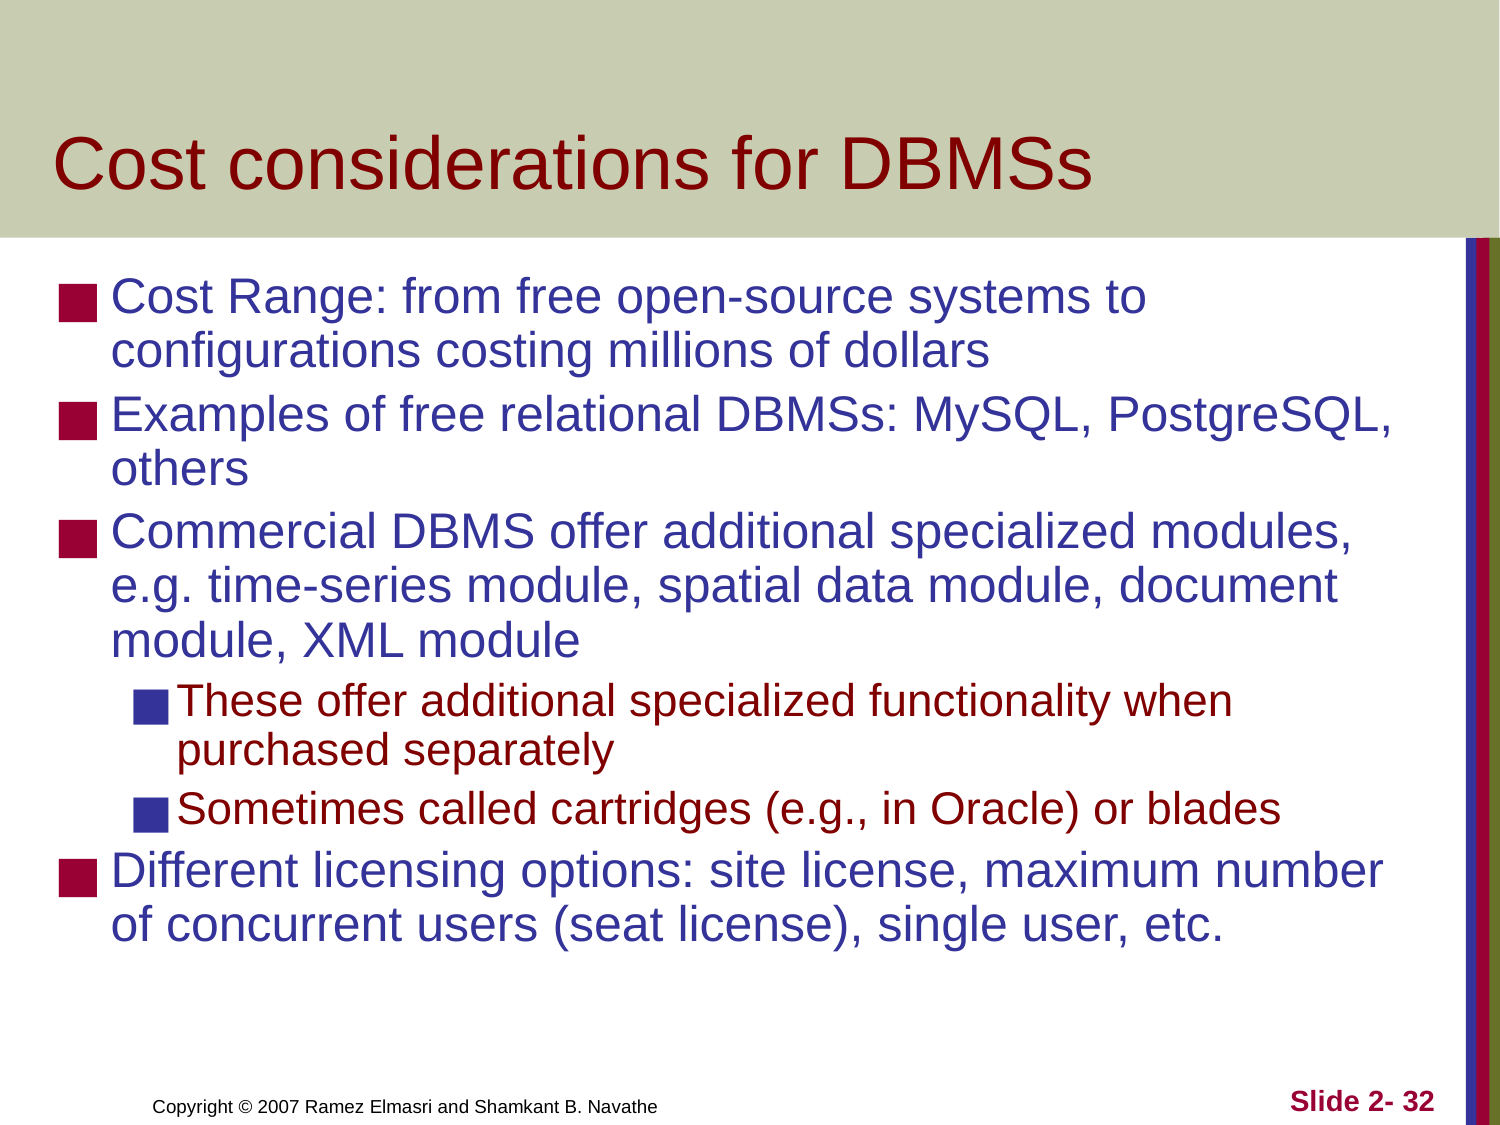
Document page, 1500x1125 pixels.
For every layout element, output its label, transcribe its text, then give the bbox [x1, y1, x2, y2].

list Cost Range: from free open-source systems to configurations costing millions of dollars Examples of free relational DBMSs: MySQL, PostgreSQL, others Commercial DBMS offer additional specialized modules, e.g. time-series module, spatial data module, document module, XML module These offer additional specialized functionality when purchased separately Sometimes called cartridges (e.g., in Oracle) or blades Different licensing options: site license, maximum number of concurrent users (seat license), single user, etc. [39, 262, 1400, 1013]
title Cost considerations for DBMSs [37, 49, 1317, 213]
text_box Slide 2- 32 [1137, 1049, 1450, 1125]
